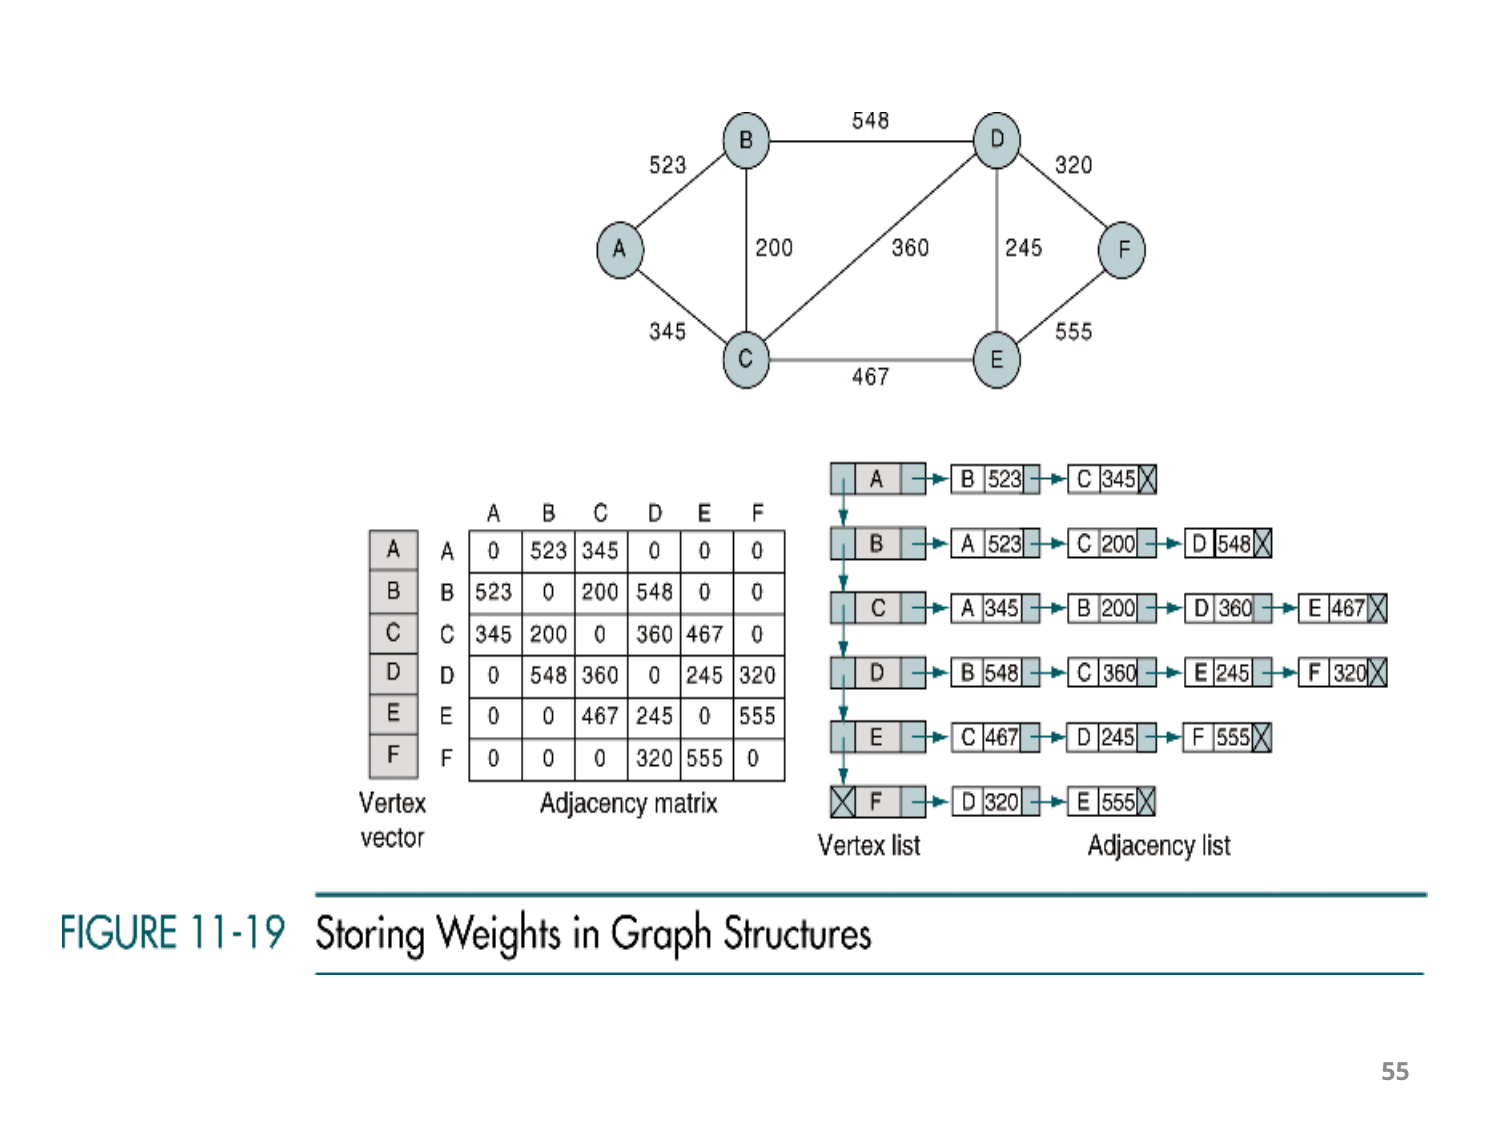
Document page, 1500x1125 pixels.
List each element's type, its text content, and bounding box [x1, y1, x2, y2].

slide_number 55 [1074, 1042, 1425, 1103]
picture [62, 112, 1428, 976]
